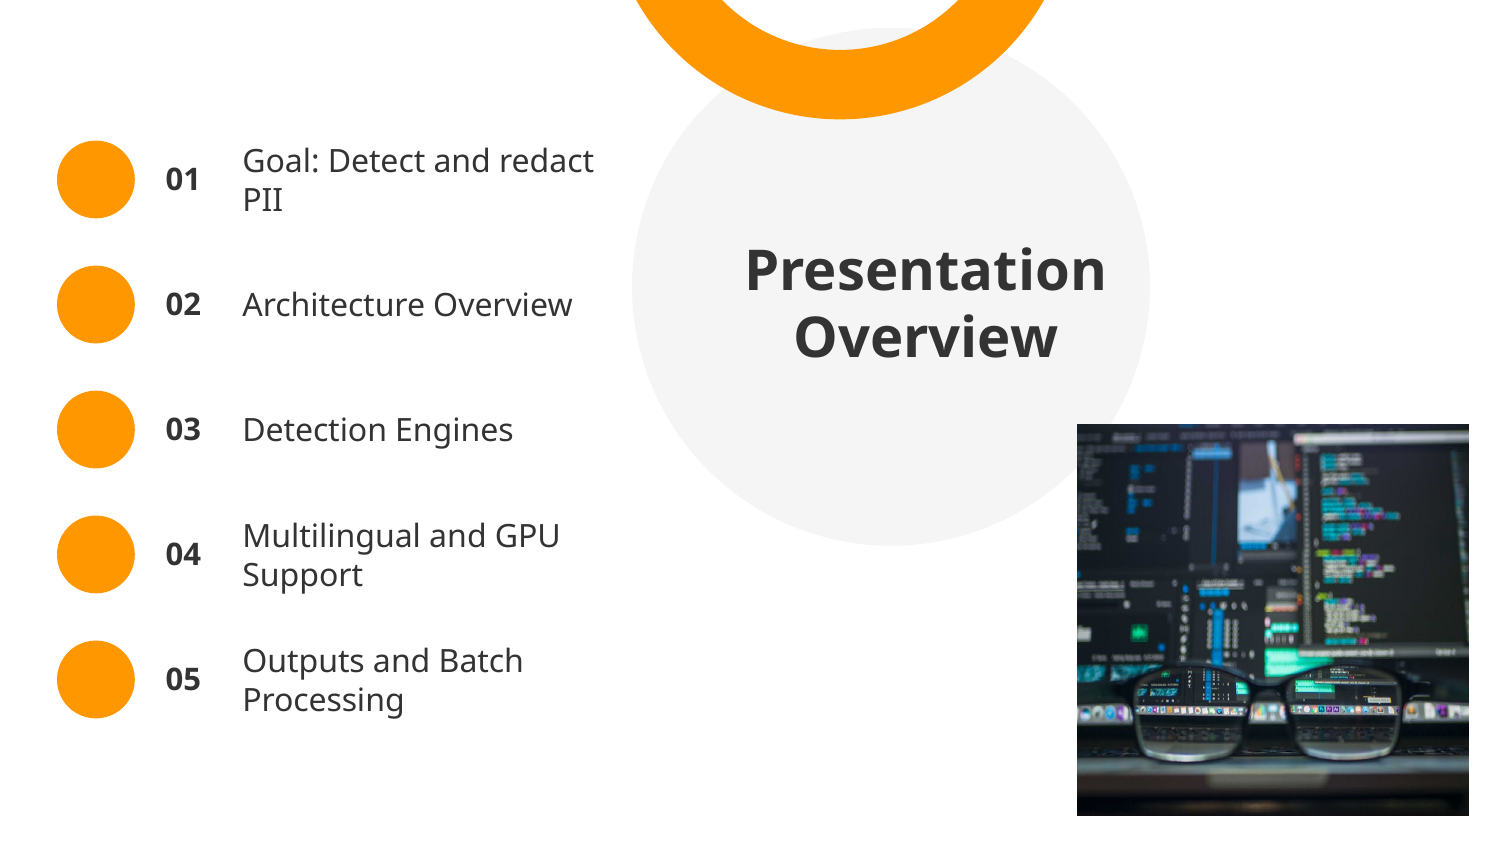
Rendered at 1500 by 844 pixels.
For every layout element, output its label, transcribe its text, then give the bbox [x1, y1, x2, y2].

picture [1077, 424, 1469, 816]
text_box [56, 515, 135, 594]
text_box 03 [144, 408, 223, 449]
text_box [56, 140, 135, 219]
text_box Multilingual and GPU Support [227, 533, 642, 575]
text_box [56, 265, 135, 344]
text_box 02 [144, 283, 223, 324]
text_box [56, 640, 135, 719]
text_box Presentation Overview [706, 278, 1146, 325]
text_box 01 [144, 158, 223, 199]
text_box [56, 390, 135, 469]
text_box 04 [144, 533, 223, 574]
text_box [632, 39, 1150, 546]
text_box Goal: Detect and redact PII [227, 158, 642, 200]
text_box Detection Engines [227, 408, 642, 450]
text_box 05 [144, 658, 223, 699]
text_box Outputs and Batch Processing [227, 658, 642, 700]
text_box [677, 0, 1004, 85]
text_box Architecture Overview [227, 283, 642, 325]
